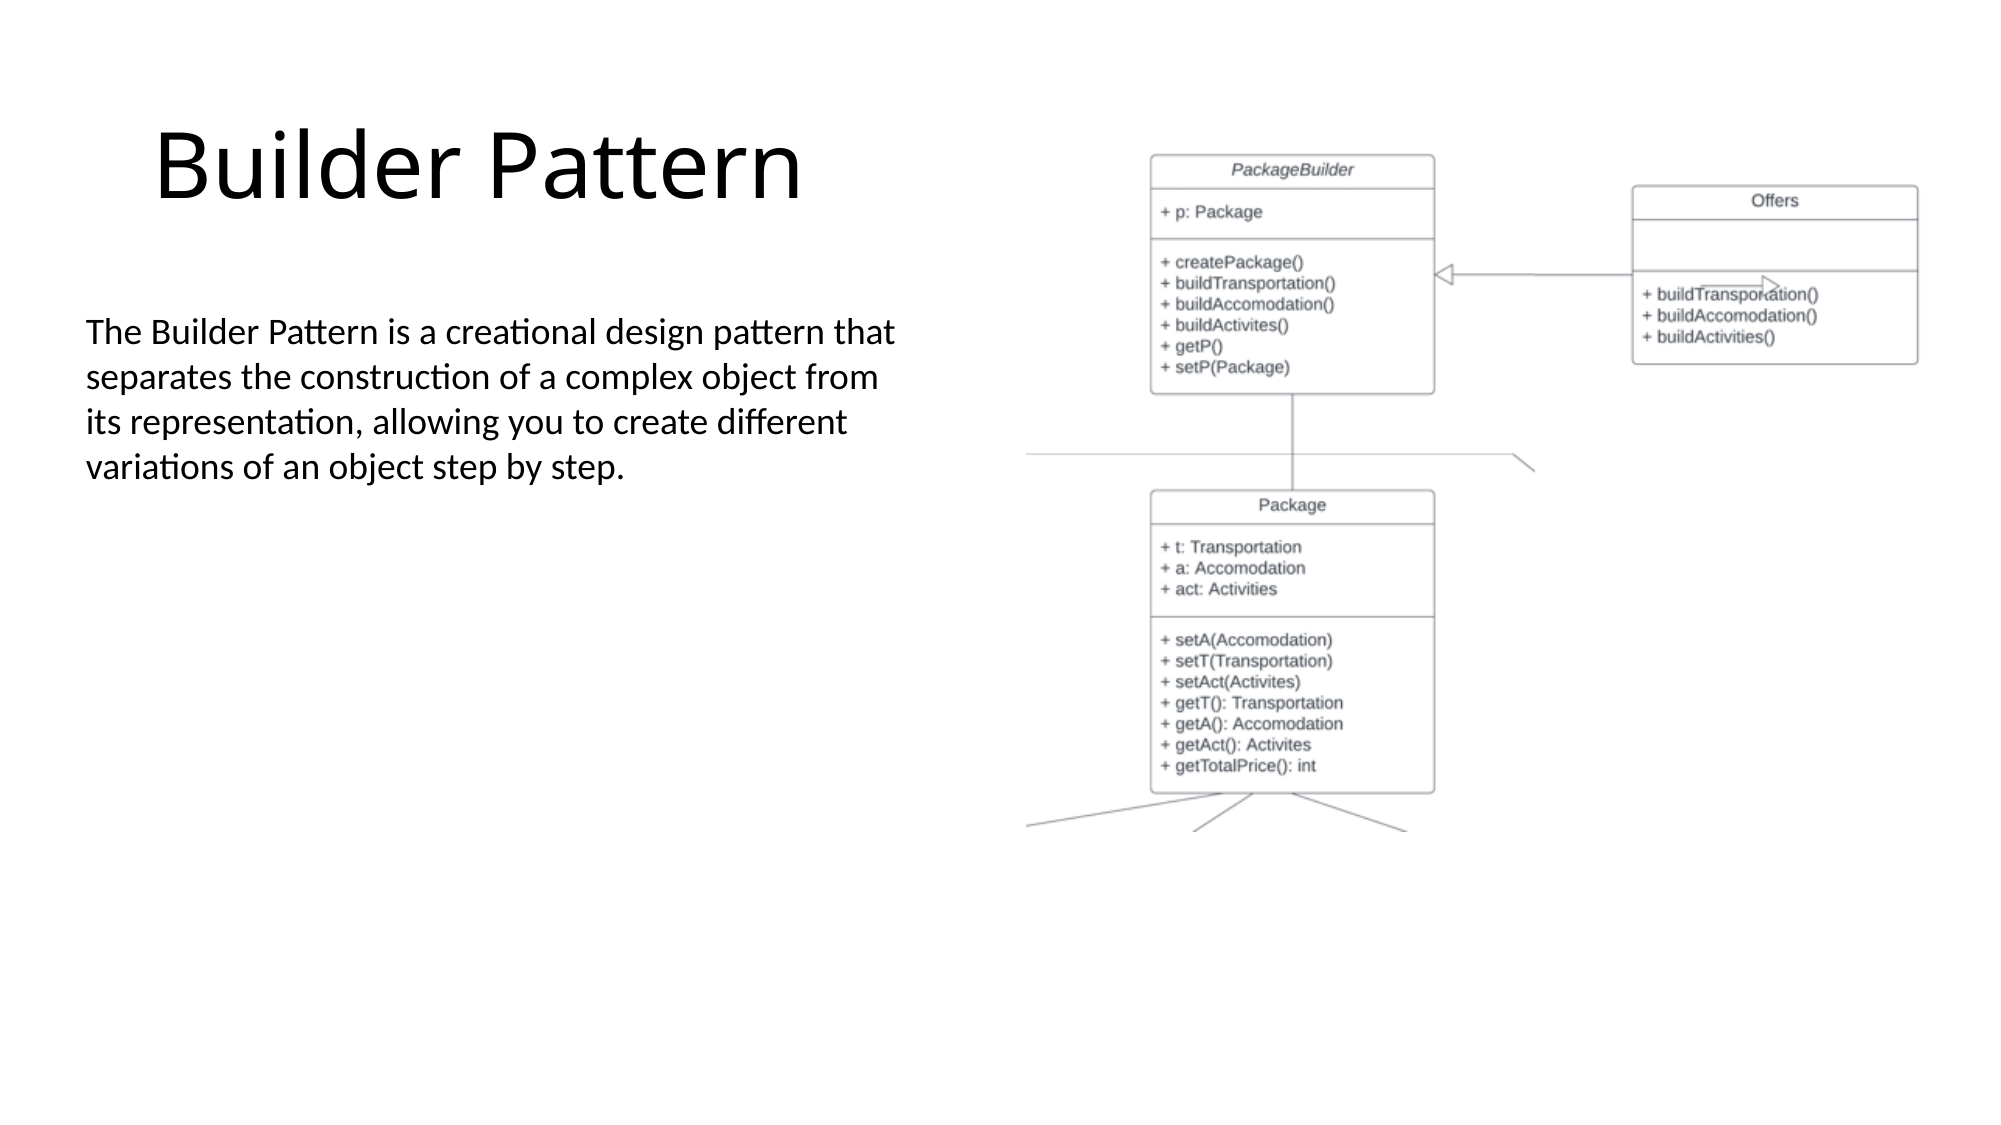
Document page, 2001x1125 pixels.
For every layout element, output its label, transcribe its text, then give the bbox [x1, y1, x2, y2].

picture [1534, 117, 2000, 417]
text_box The Builder Pattern is a creational design pattern that separates the construction of a complex object from its representation, allowing you to create different variations of an object step by step. [71, 299, 921, 495]
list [1026, 117, 1535, 832]
title Builder Pattern [137, 59, 1863, 278]
